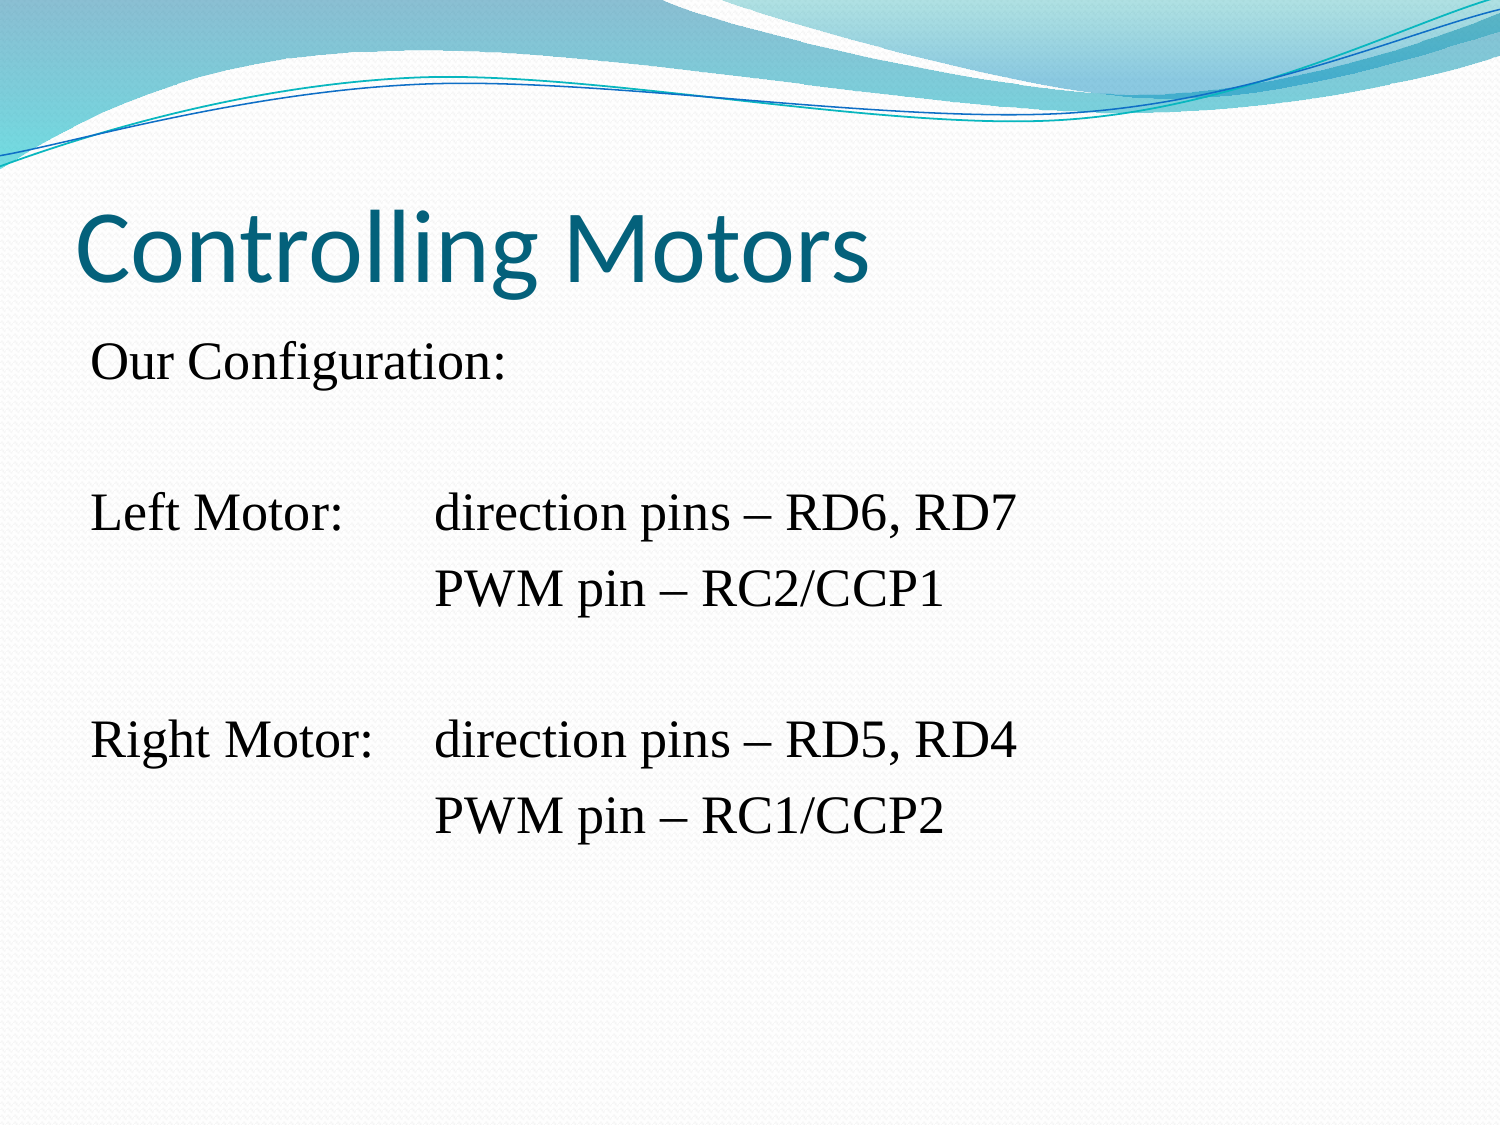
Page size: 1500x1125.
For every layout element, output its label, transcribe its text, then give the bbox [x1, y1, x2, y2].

title Controlling Motors [74, 115, 1426, 304]
list Our Configuration: Left Motor: direction pins – RD6, RD7 PWM pin – RC2/CCP1 Right Motor: direction pins – RD5, RD4 PWM pin – RC1/CCP2 [74, 317, 1426, 1038]
